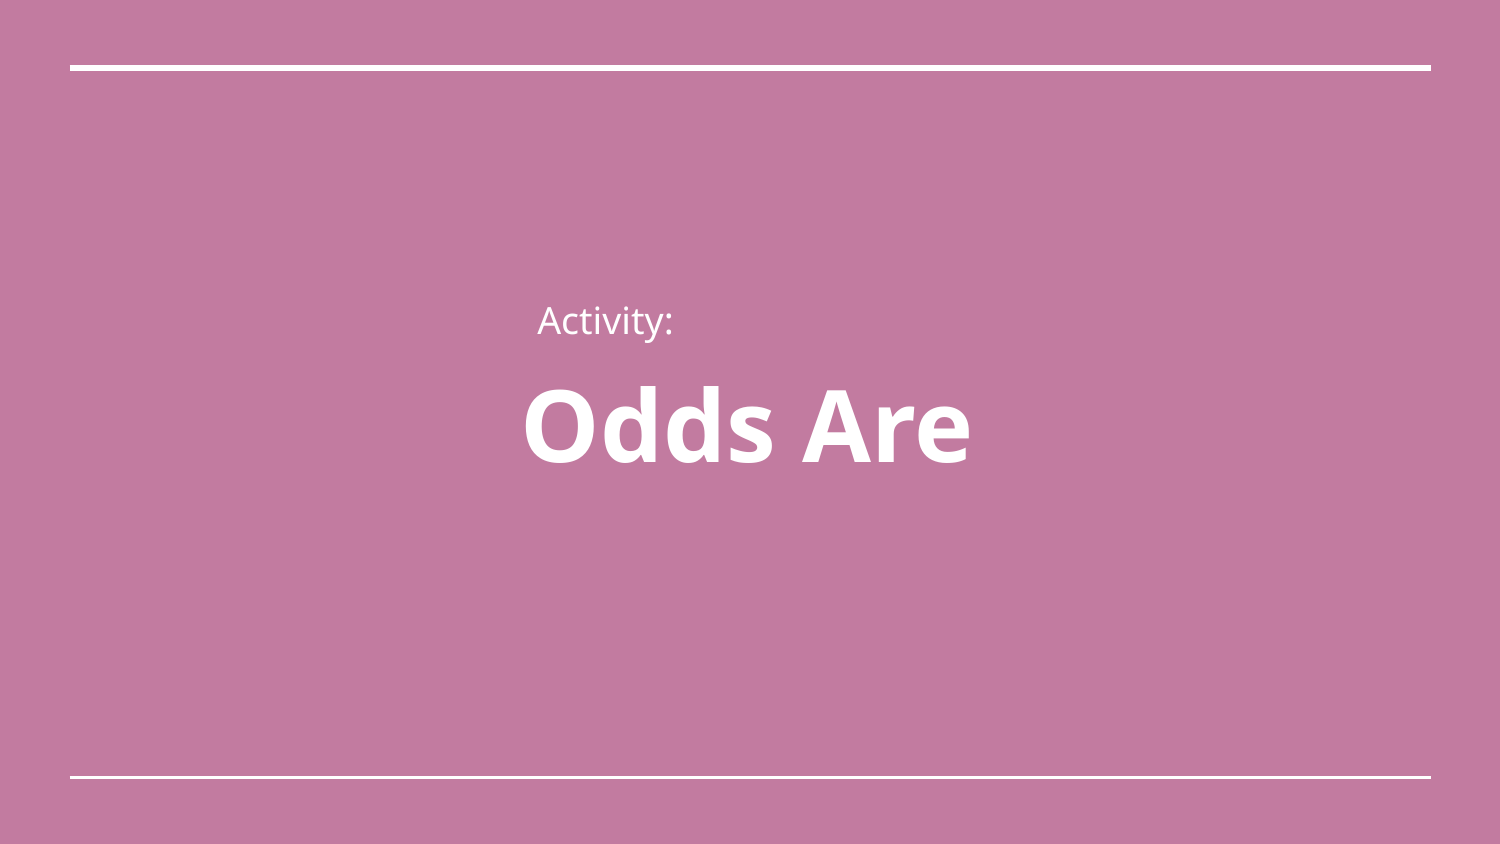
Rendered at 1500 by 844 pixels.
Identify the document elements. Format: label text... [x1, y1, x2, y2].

text_box Activity: [522, 282, 721, 347]
title Odds Are [66, 296, 1428, 550]
